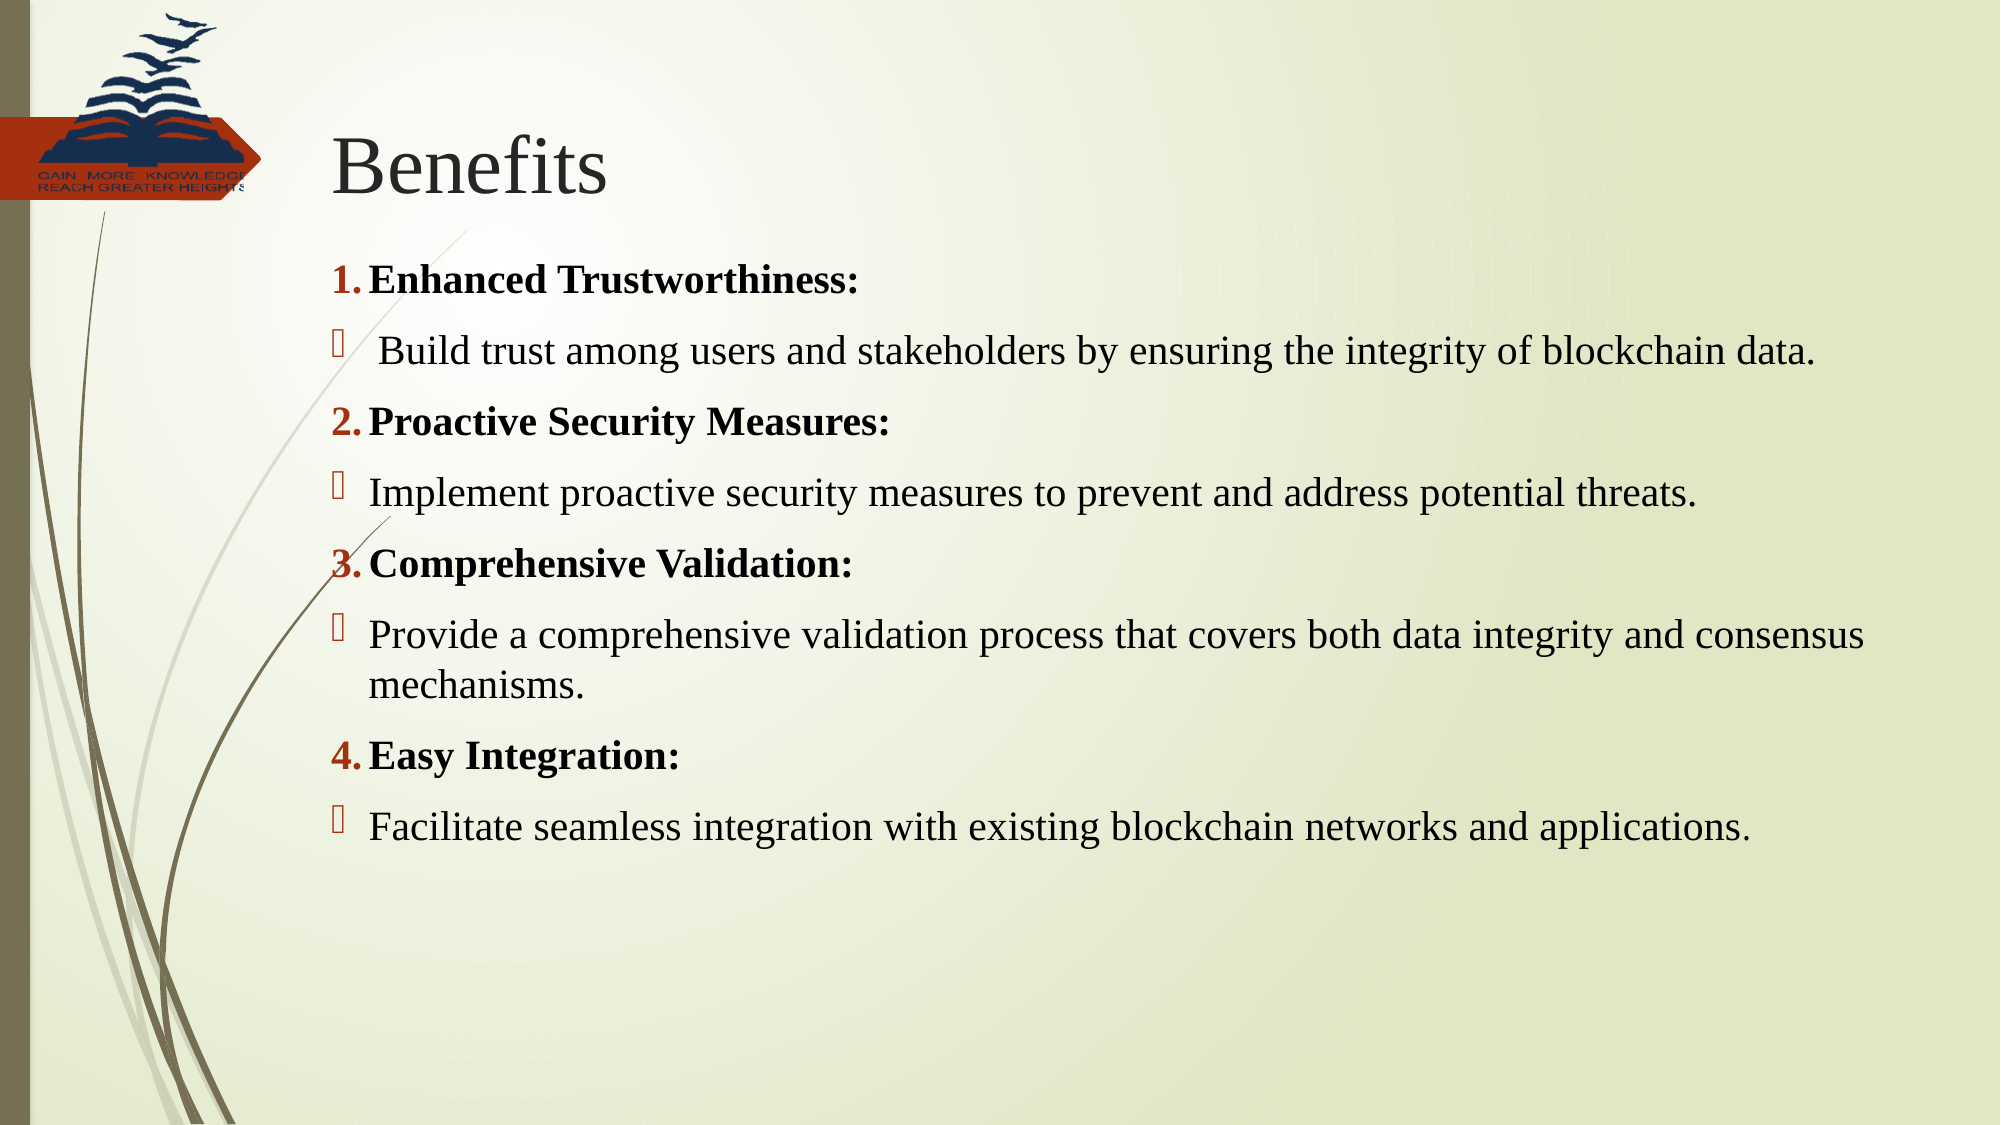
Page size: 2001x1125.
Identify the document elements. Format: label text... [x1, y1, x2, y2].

list Enhanced Trustworthiness: Build trust among users and stakeholders by ensuring the integrity of blockchain data. Proactive Security Measures: Implement proactive security measures to prevent and address potential threats. Comprehensive Validation: Provide a comprehensive validation process that covers both data integrity and consensus mechanisms. Easy Integration: Facilitate seamless integration with existing blockchain networks and applications. [315, 244, 1888, 970]
picture [38, 13, 244, 193]
title Benefits [316, 102, 1888, 243]
